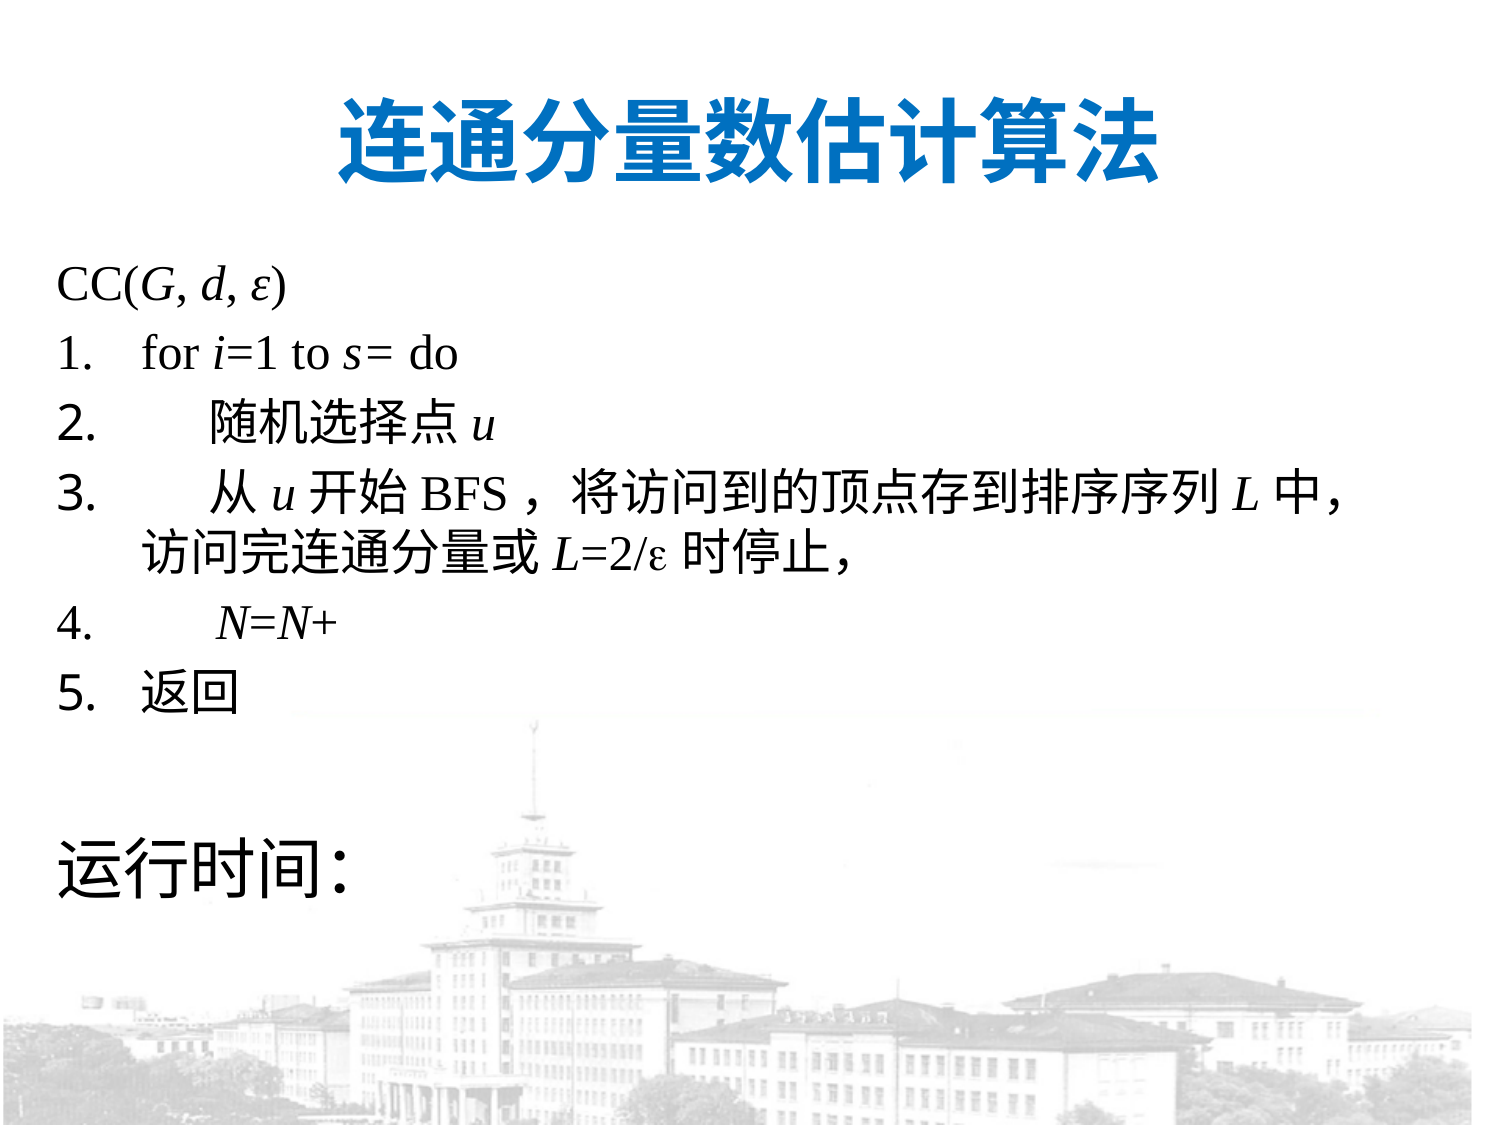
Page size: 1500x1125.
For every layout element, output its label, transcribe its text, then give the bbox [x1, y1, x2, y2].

picture [362, 543, 370, 548]
picture [3, 536, 1500, 1125]
title 连通分量数估计算法 [75, 45, 1425, 233]
picture [689, 536, 697, 547]
picture [689, 550, 697, 561]
picture [374, 543, 382, 548]
